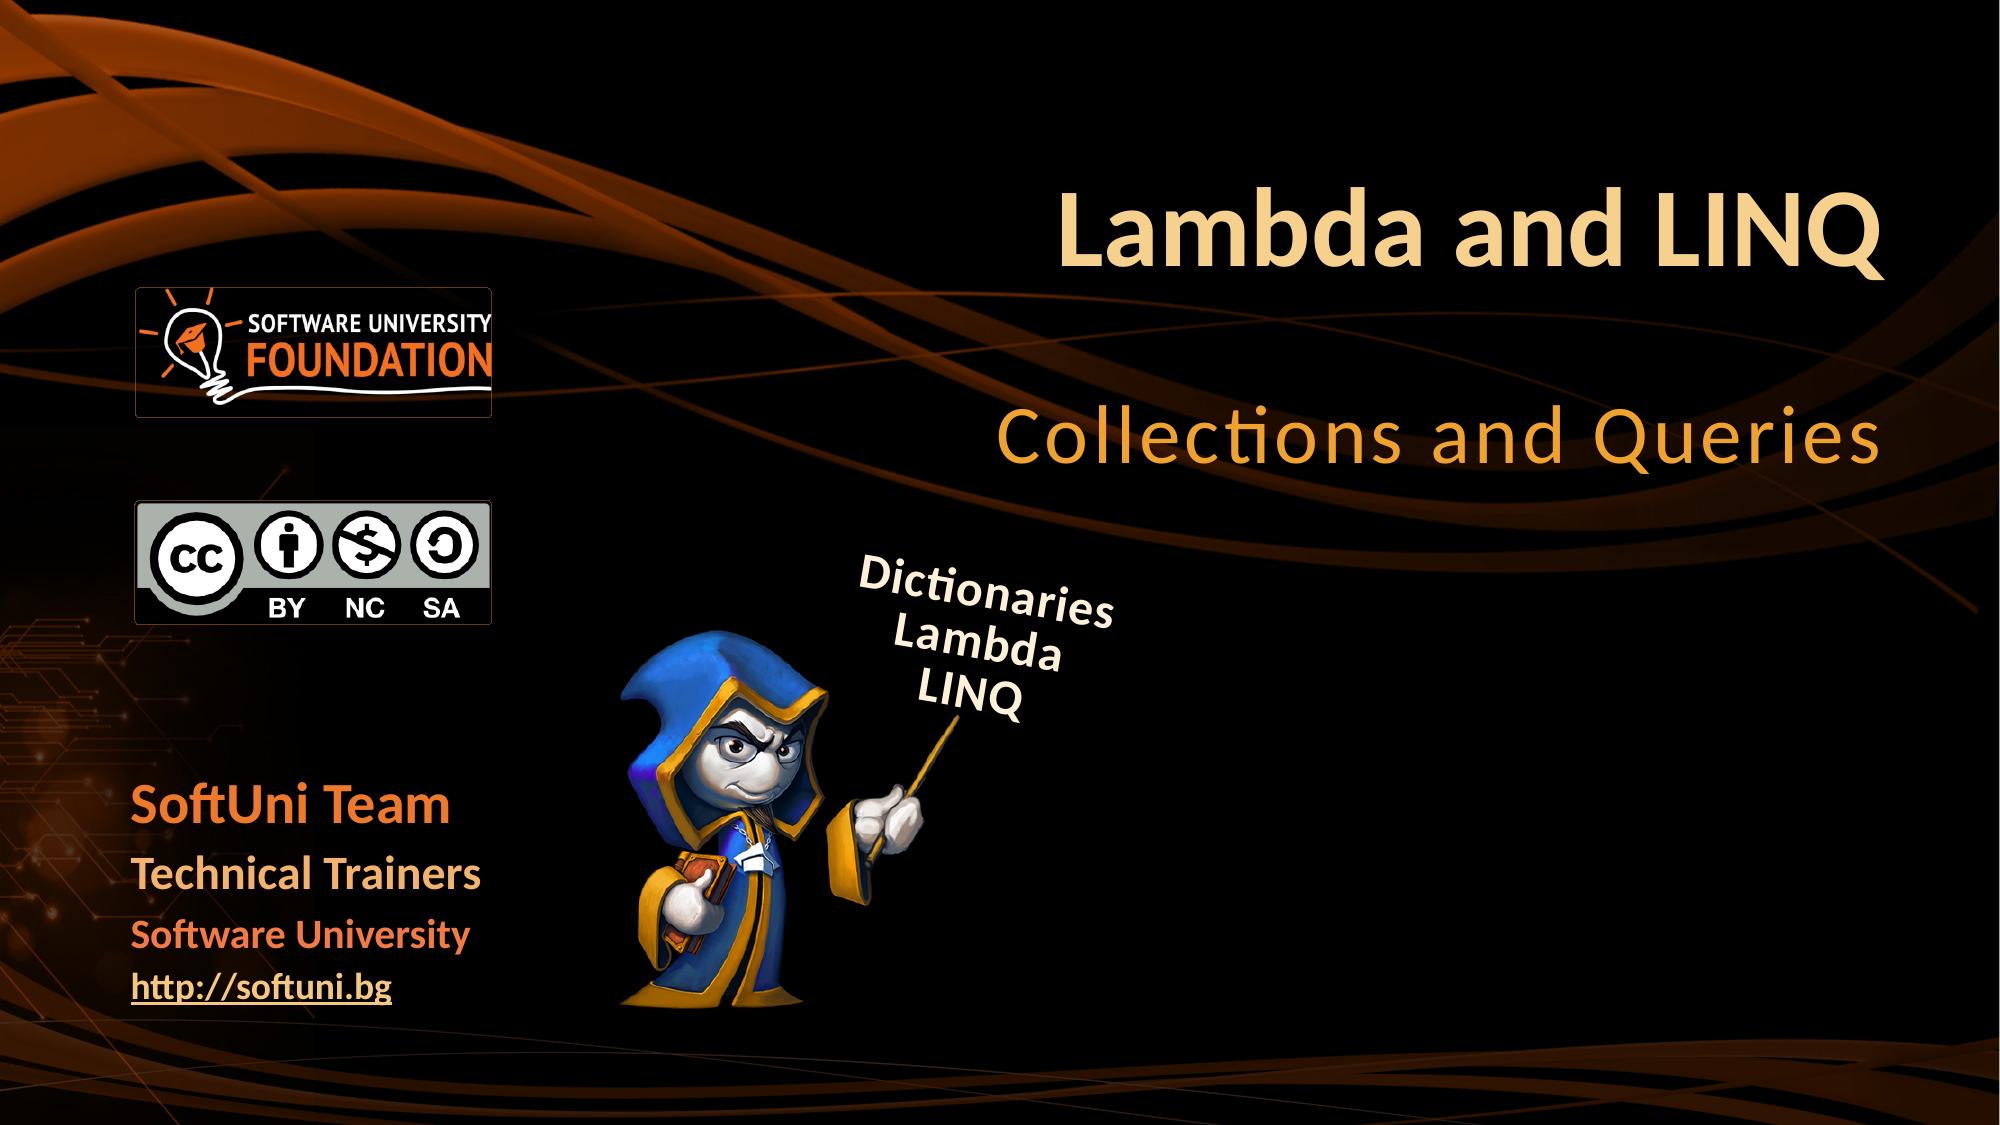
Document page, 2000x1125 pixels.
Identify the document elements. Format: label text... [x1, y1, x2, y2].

list SoftUni Team [124, 755, 612, 832]
picture [0, 0, 2000, 1125]
list http://softuni.bg [124, 954, 612, 1013]
title Lambda and LINQ [549, 107, 1883, 335]
list Software University [124, 898, 612, 954]
subtitle Collections and Queries [549, 375, 1883, 589]
list Technical Trainers [124, 832, 612, 898]
text_box Dictionaries Lambda LINQ [835, 536, 1136, 751]
